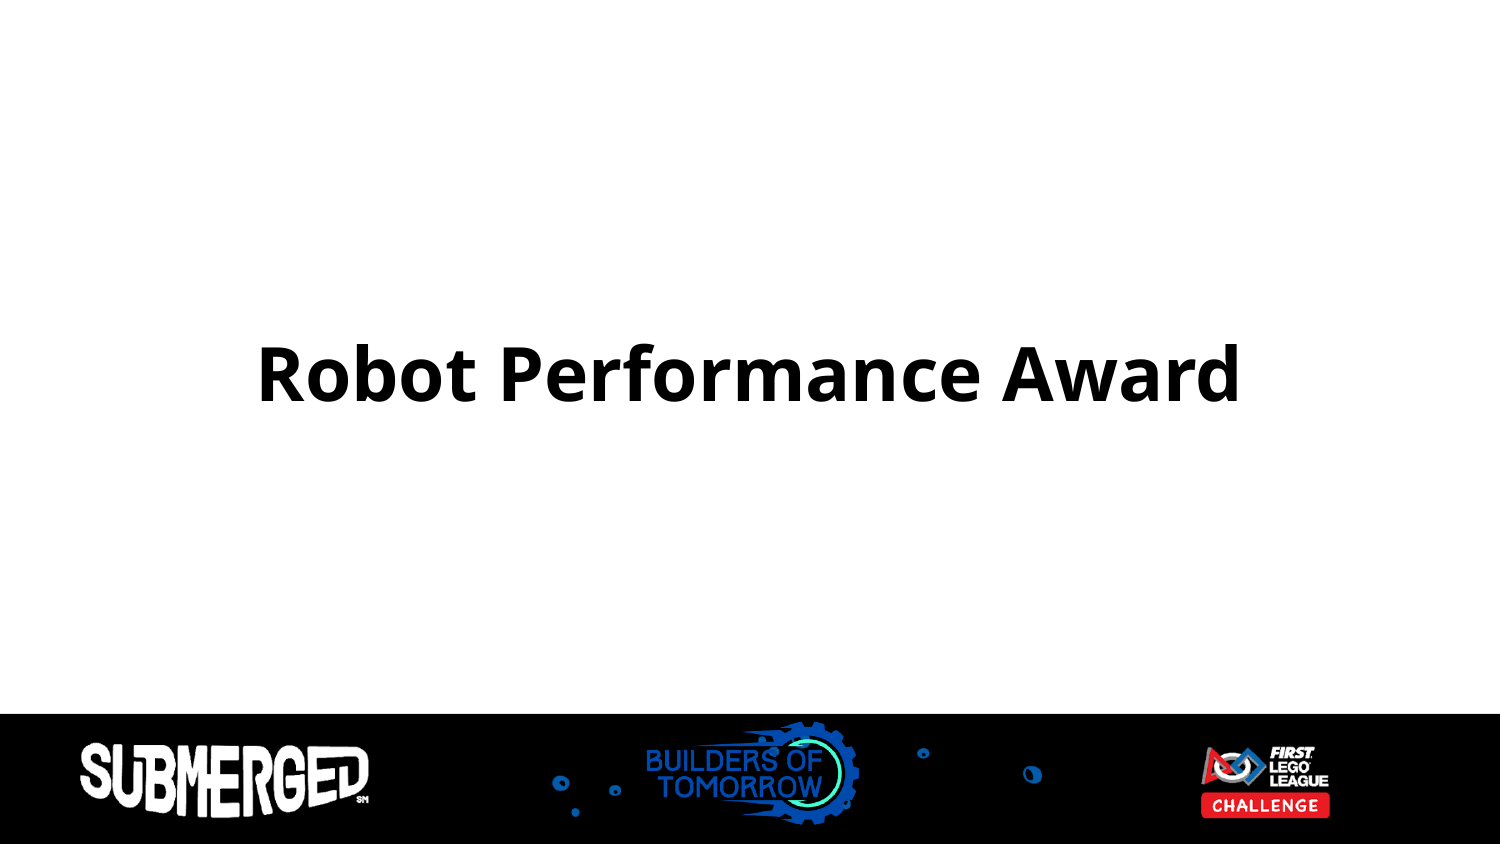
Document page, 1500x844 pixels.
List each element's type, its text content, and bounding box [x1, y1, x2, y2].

picture [0, 0, 1500, 844]
title Robot Performance Award [70, 321, 1430, 422]
